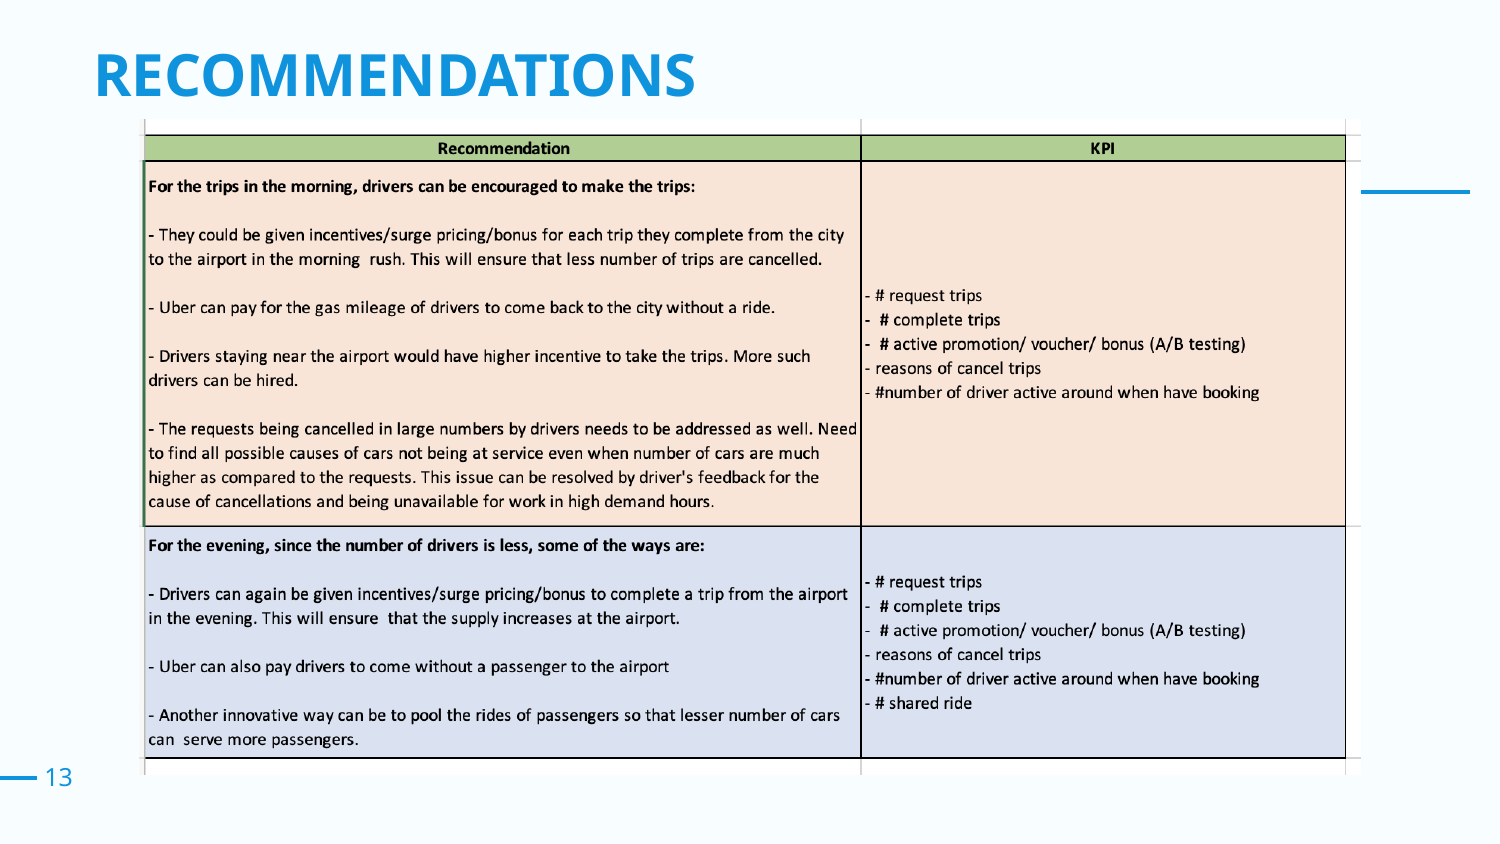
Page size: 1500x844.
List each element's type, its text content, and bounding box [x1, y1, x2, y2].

picture [139, 119, 1361, 776]
title RECOMMENDATIONS [78, 26, 1345, 120]
slide_number 13 [39, 760, 79, 796]
